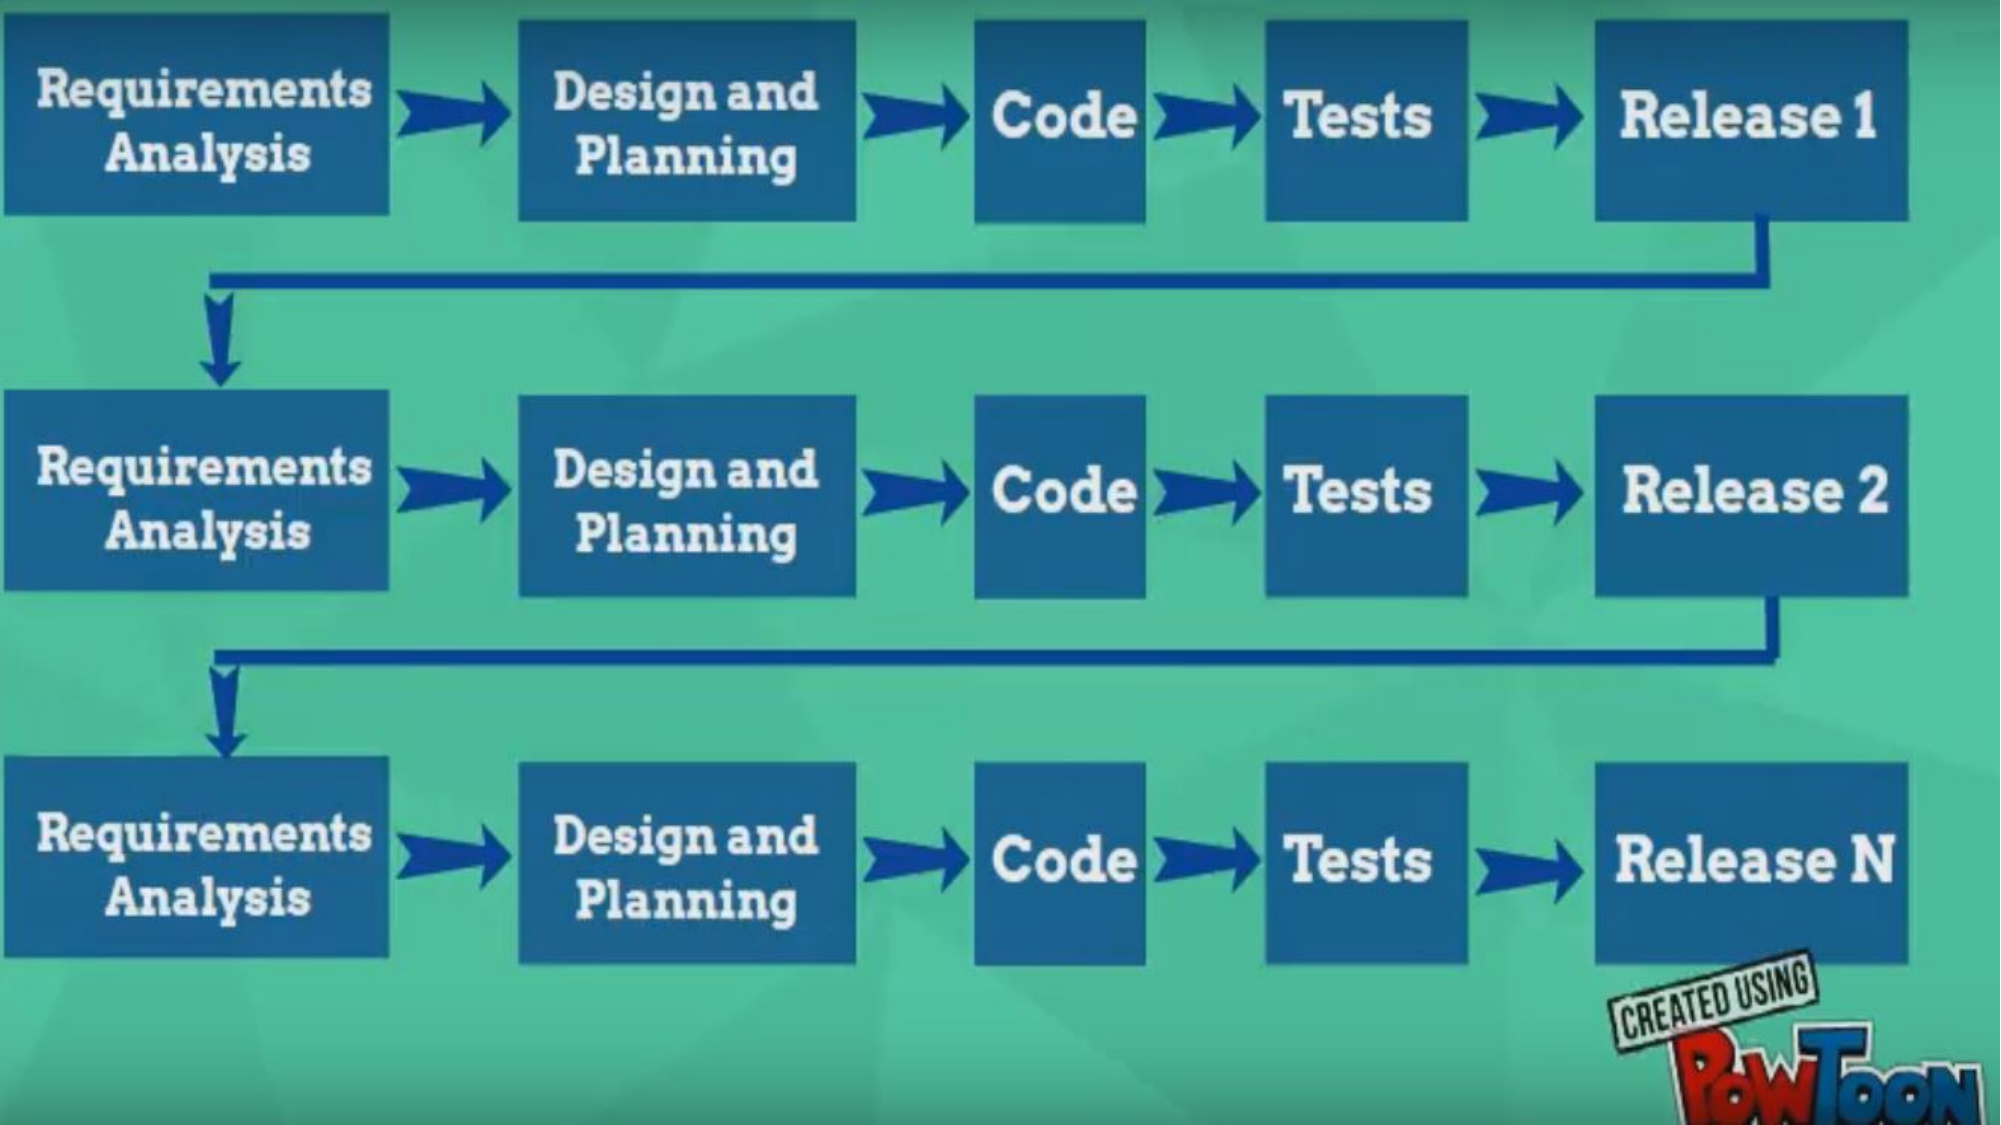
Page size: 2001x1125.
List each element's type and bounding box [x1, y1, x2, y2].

list [0, 0, 2000, 1125]
